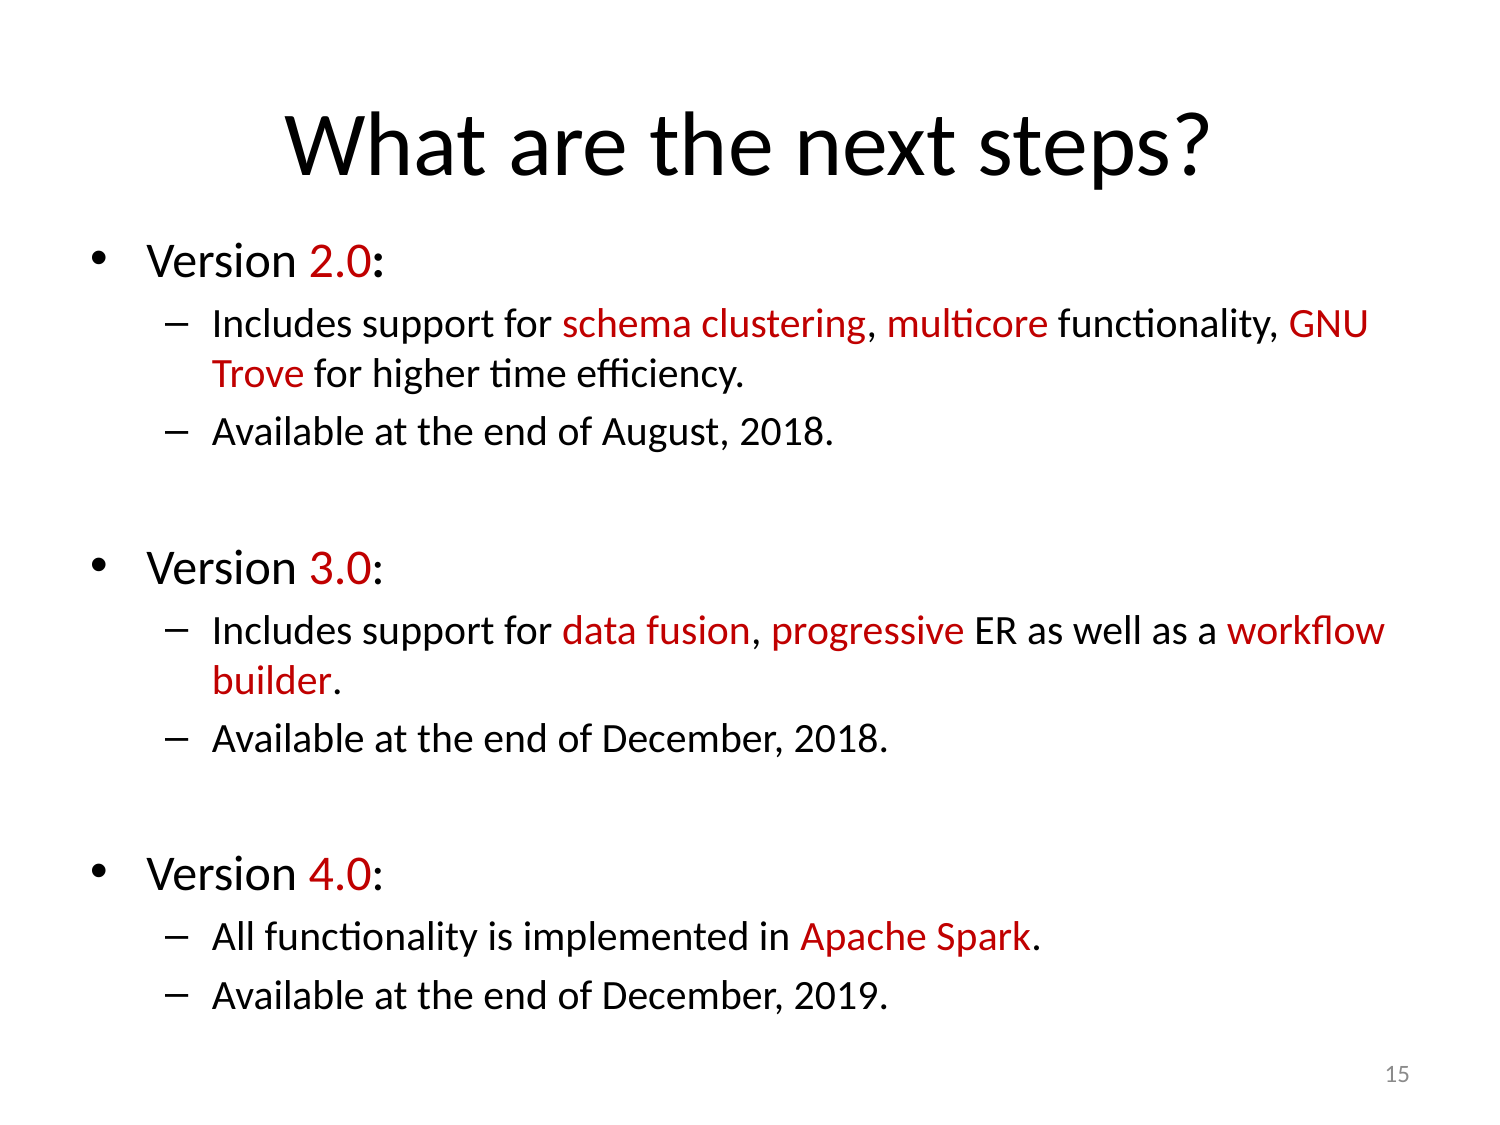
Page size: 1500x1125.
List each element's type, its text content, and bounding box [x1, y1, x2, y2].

title What are the next steps? [75, 45, 1425, 219]
slide_number 15 [1074, 1042, 1425, 1103]
list Version 2.0: Includes support for schema clustering, multicore functionality, GNU Trove for higher time efficiency. Available at the end of August, 2018. Version 3.0: Includes support for data fusion, progressive ER as well as a workflow builder. Available at the end of December, 2018. Version 4.0: All functionality is implemented in Apache Spark. Available at the end of December, 2019. [75, 219, 1425, 1059]
